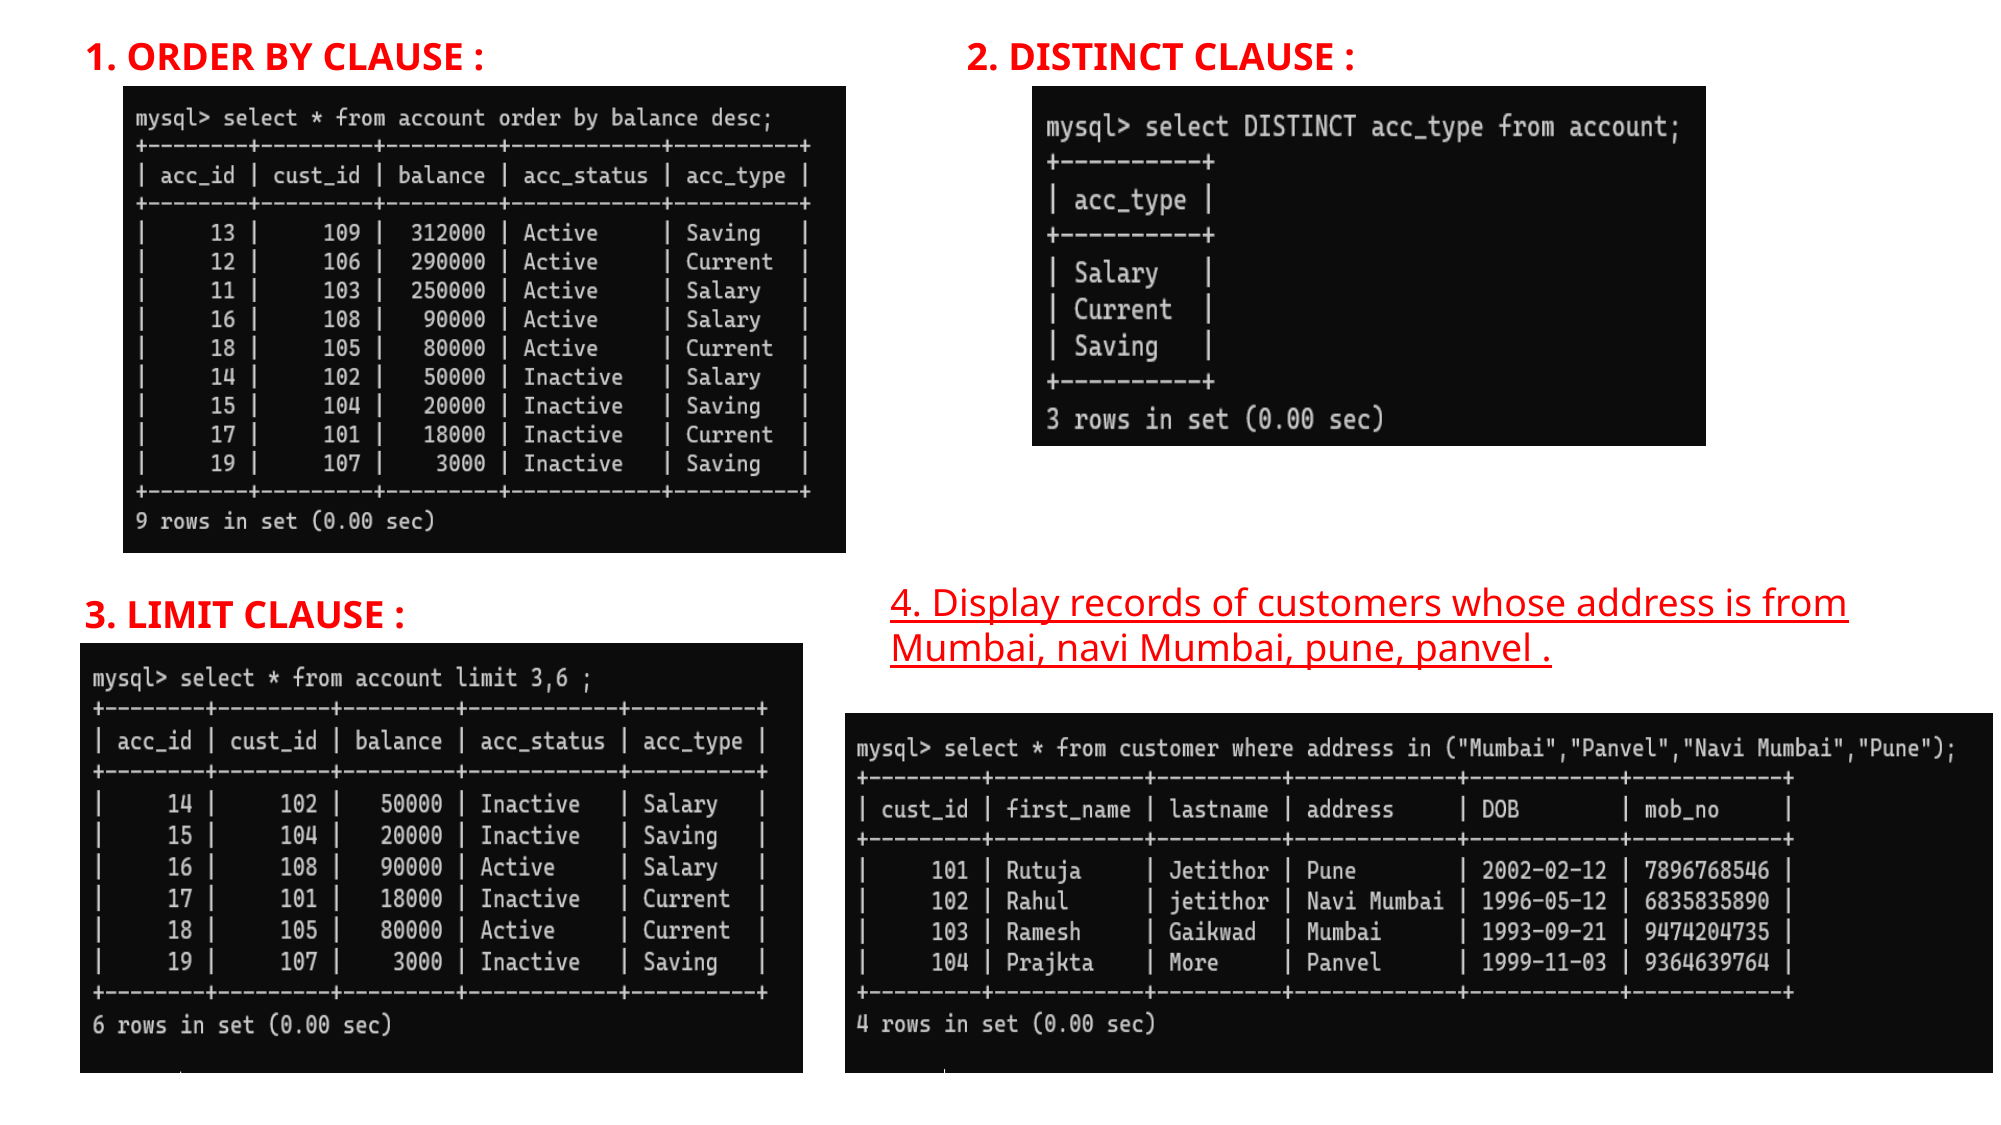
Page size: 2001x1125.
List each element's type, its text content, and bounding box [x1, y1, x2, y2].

text_box 1. ORDER BY CLAUSE : [69, 25, 951, 86]
text_box 2. DISTINCT CLAUSE : [951, 25, 1515, 86]
text_box 4. Display records of customers whose address is from Mumbai, navi Mumbai, pune, panvel . [875, 572, 1969, 677]
picture [844, 713, 1993, 1074]
picture [122, 85, 846, 554]
picture [80, 643, 803, 1074]
text_box 3. LIMIT CLAUSE : [69, 583, 656, 643]
picture [1031, 85, 1706, 446]
